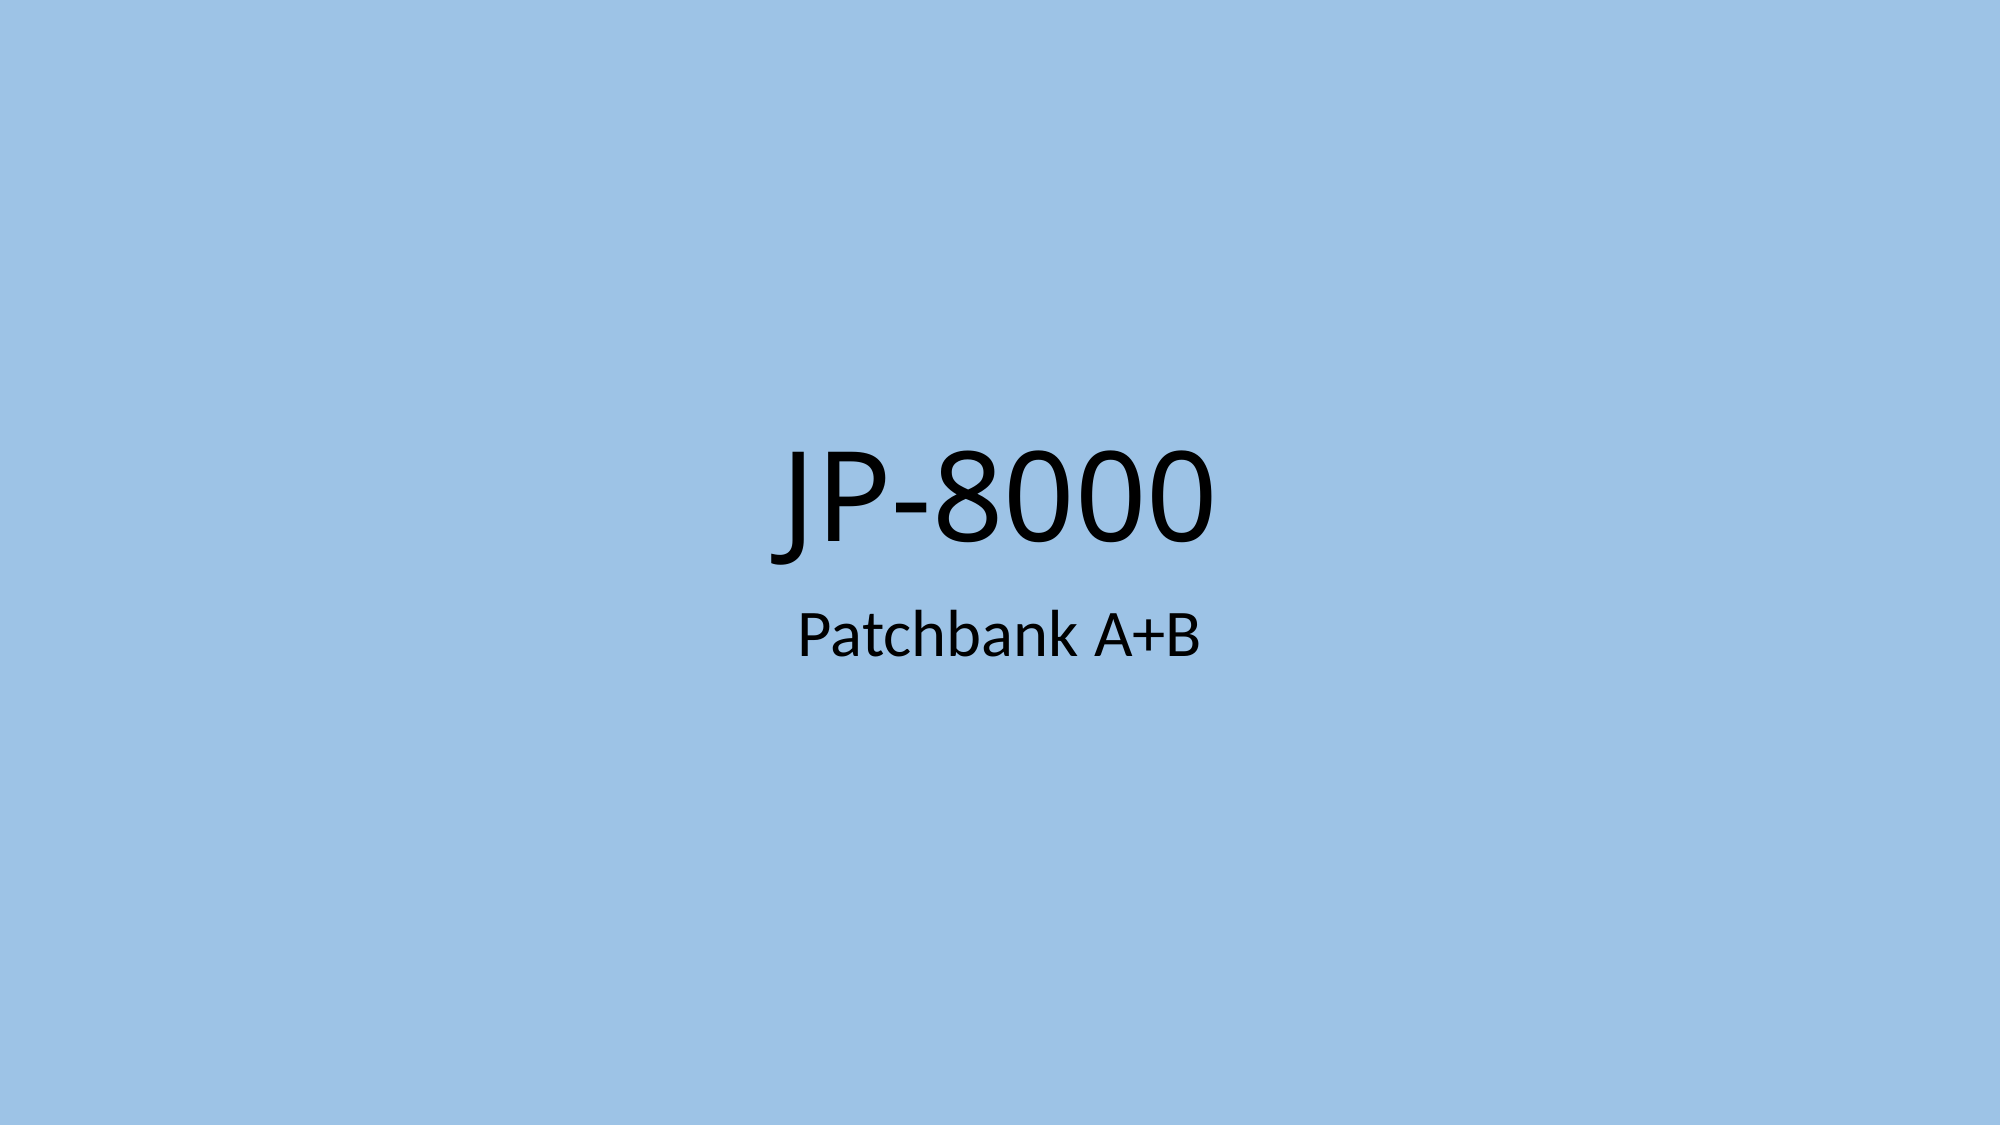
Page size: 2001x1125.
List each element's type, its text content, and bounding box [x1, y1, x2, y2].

title JP-8000 [249, 184, 1750, 576]
subtitle Patchbank A+B [249, 590, 1750, 863]
